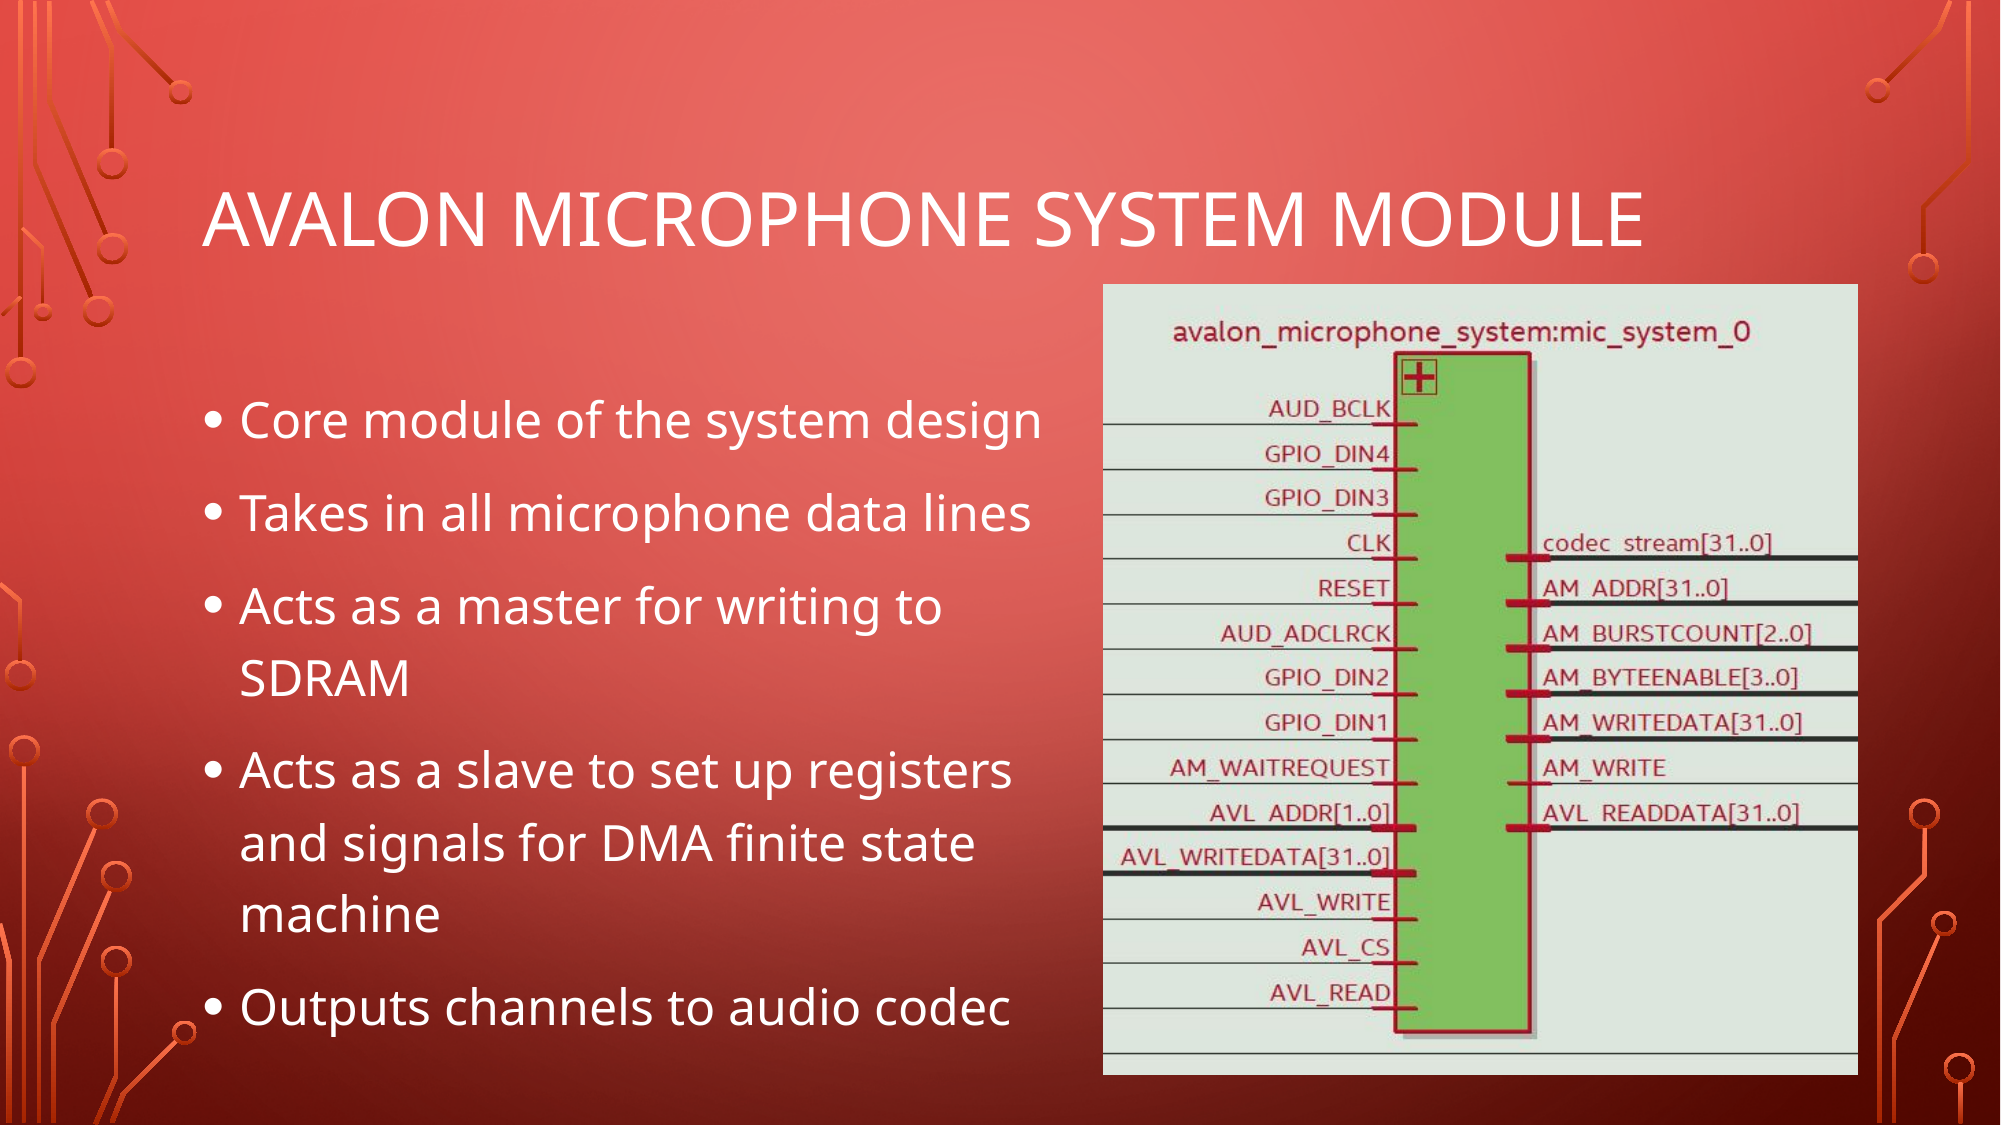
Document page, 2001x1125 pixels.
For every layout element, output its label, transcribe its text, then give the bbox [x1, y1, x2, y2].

title Avalon microphone system module [187, 101, 1813, 344]
list Core module of the system design Takes in all microphone data lines Acts as a master for writing to SDRAM Acts as a slave to set up registers and signals for DMA finite state machine Outputs channels to audio codec [187, 369, 1102, 1001]
picture [1102, 284, 1858, 1075]
